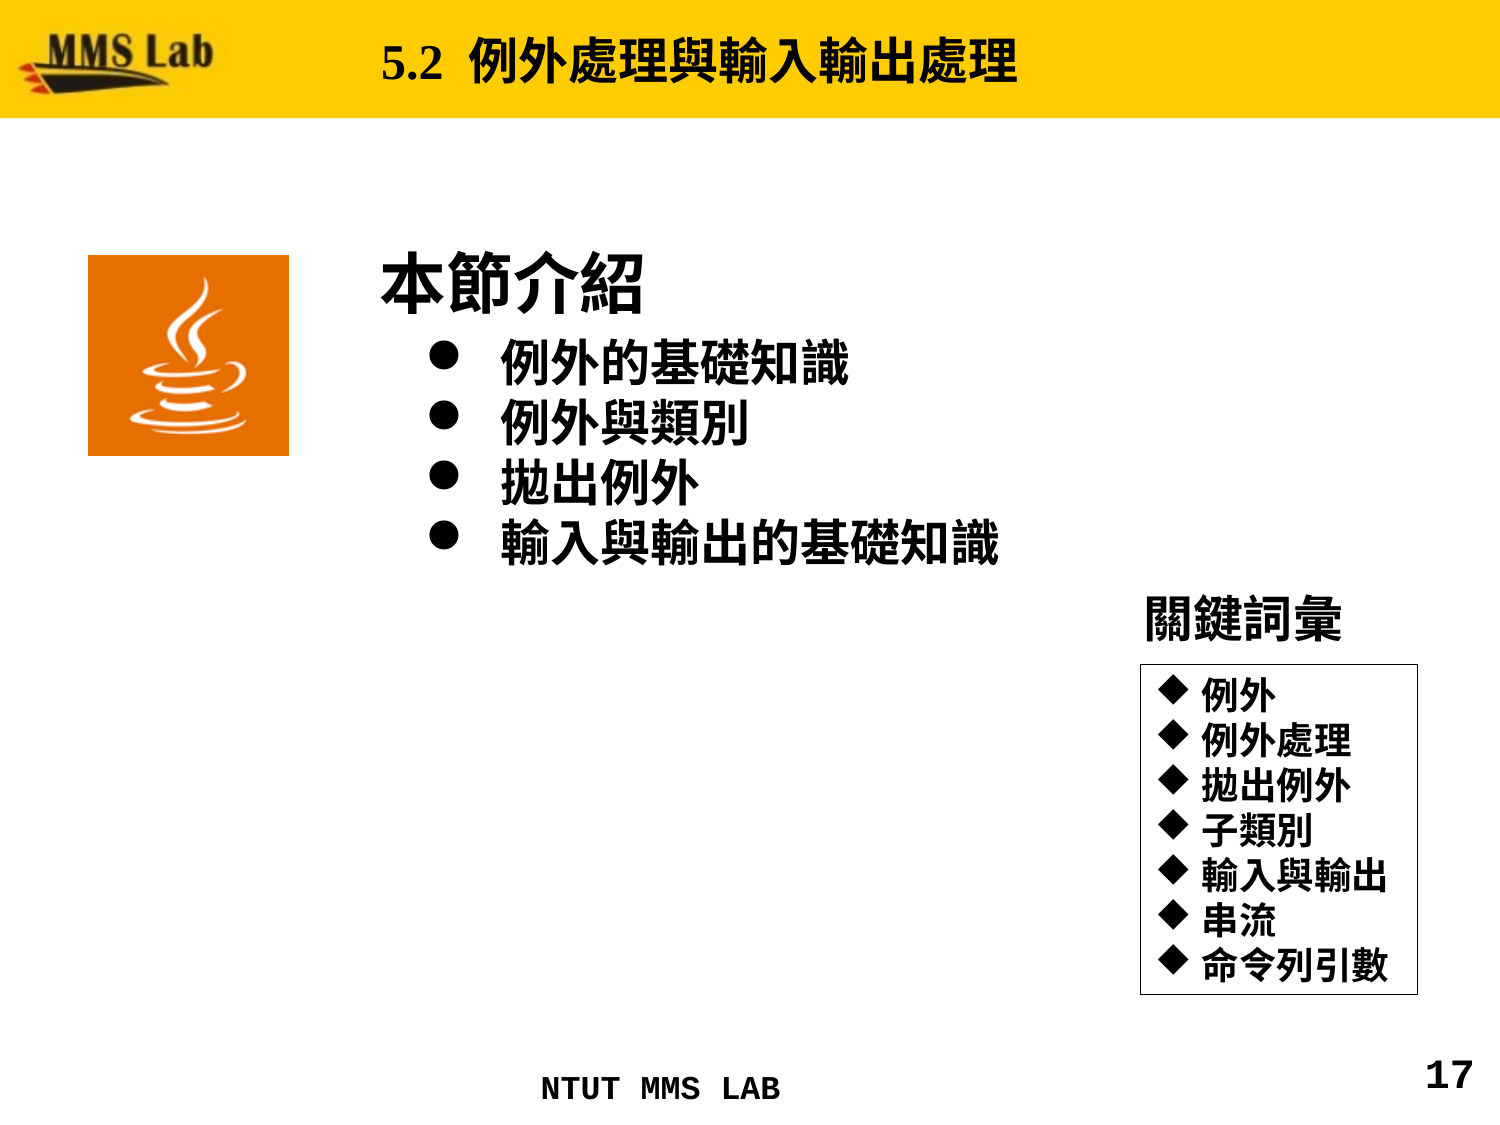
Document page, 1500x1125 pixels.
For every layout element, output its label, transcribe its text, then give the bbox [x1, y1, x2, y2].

text_box 本節介紹 [288, 234, 738, 330]
picture [0, 0, 1500, 1096]
footer NTUT MMS LAB [525, 1058, 1013, 1107]
text_box 例外 例外處理 拋出例外 子類別 輸入與輸出 串流 命令列引數 [1140, 664, 1418, 995]
slide_number 17 [1139, 1039, 1491, 1118]
title 5.2 例外處理與輸入輸出處理 [366, 0, 1500, 119]
text_box 關鍵詞彙 [1077, 580, 1409, 656]
text_box 例外的基礎知識 例外與類別 拋出例外 輸入與輸出的基礎知識 [410, 324, 1143, 579]
